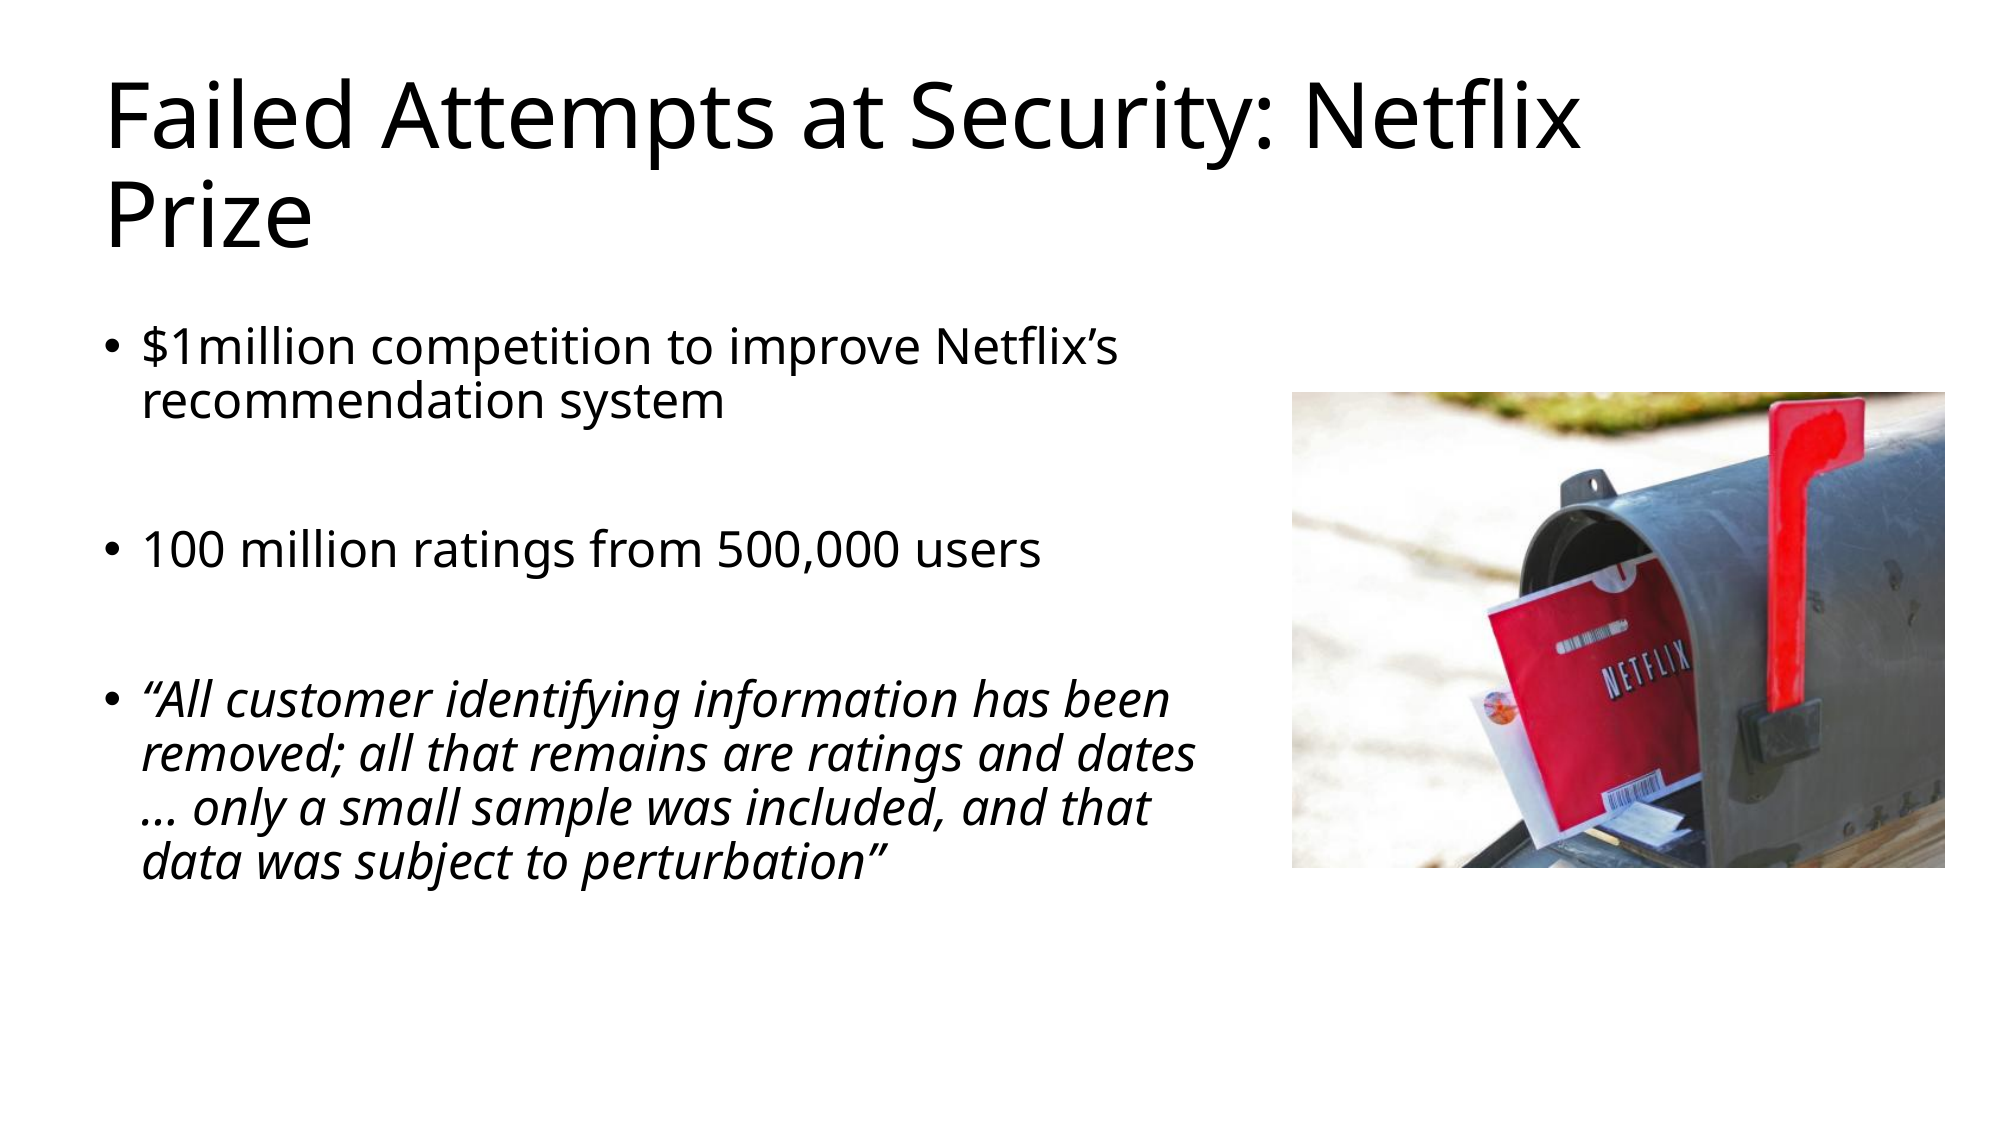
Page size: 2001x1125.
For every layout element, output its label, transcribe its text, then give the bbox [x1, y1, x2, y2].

title Failed Attempts at Security: Netflix Prize [88, 59, 1814, 278]
picture [1292, 392, 1945, 868]
list $1million competition to improve Netflix’s recommendation system 100 million ratings from 500,000 users “All customer identifying information has been removed; all that remains are ratings and dates … only a small sample was included, and that data was subject to perturbation” [88, 313, 1249, 947]
